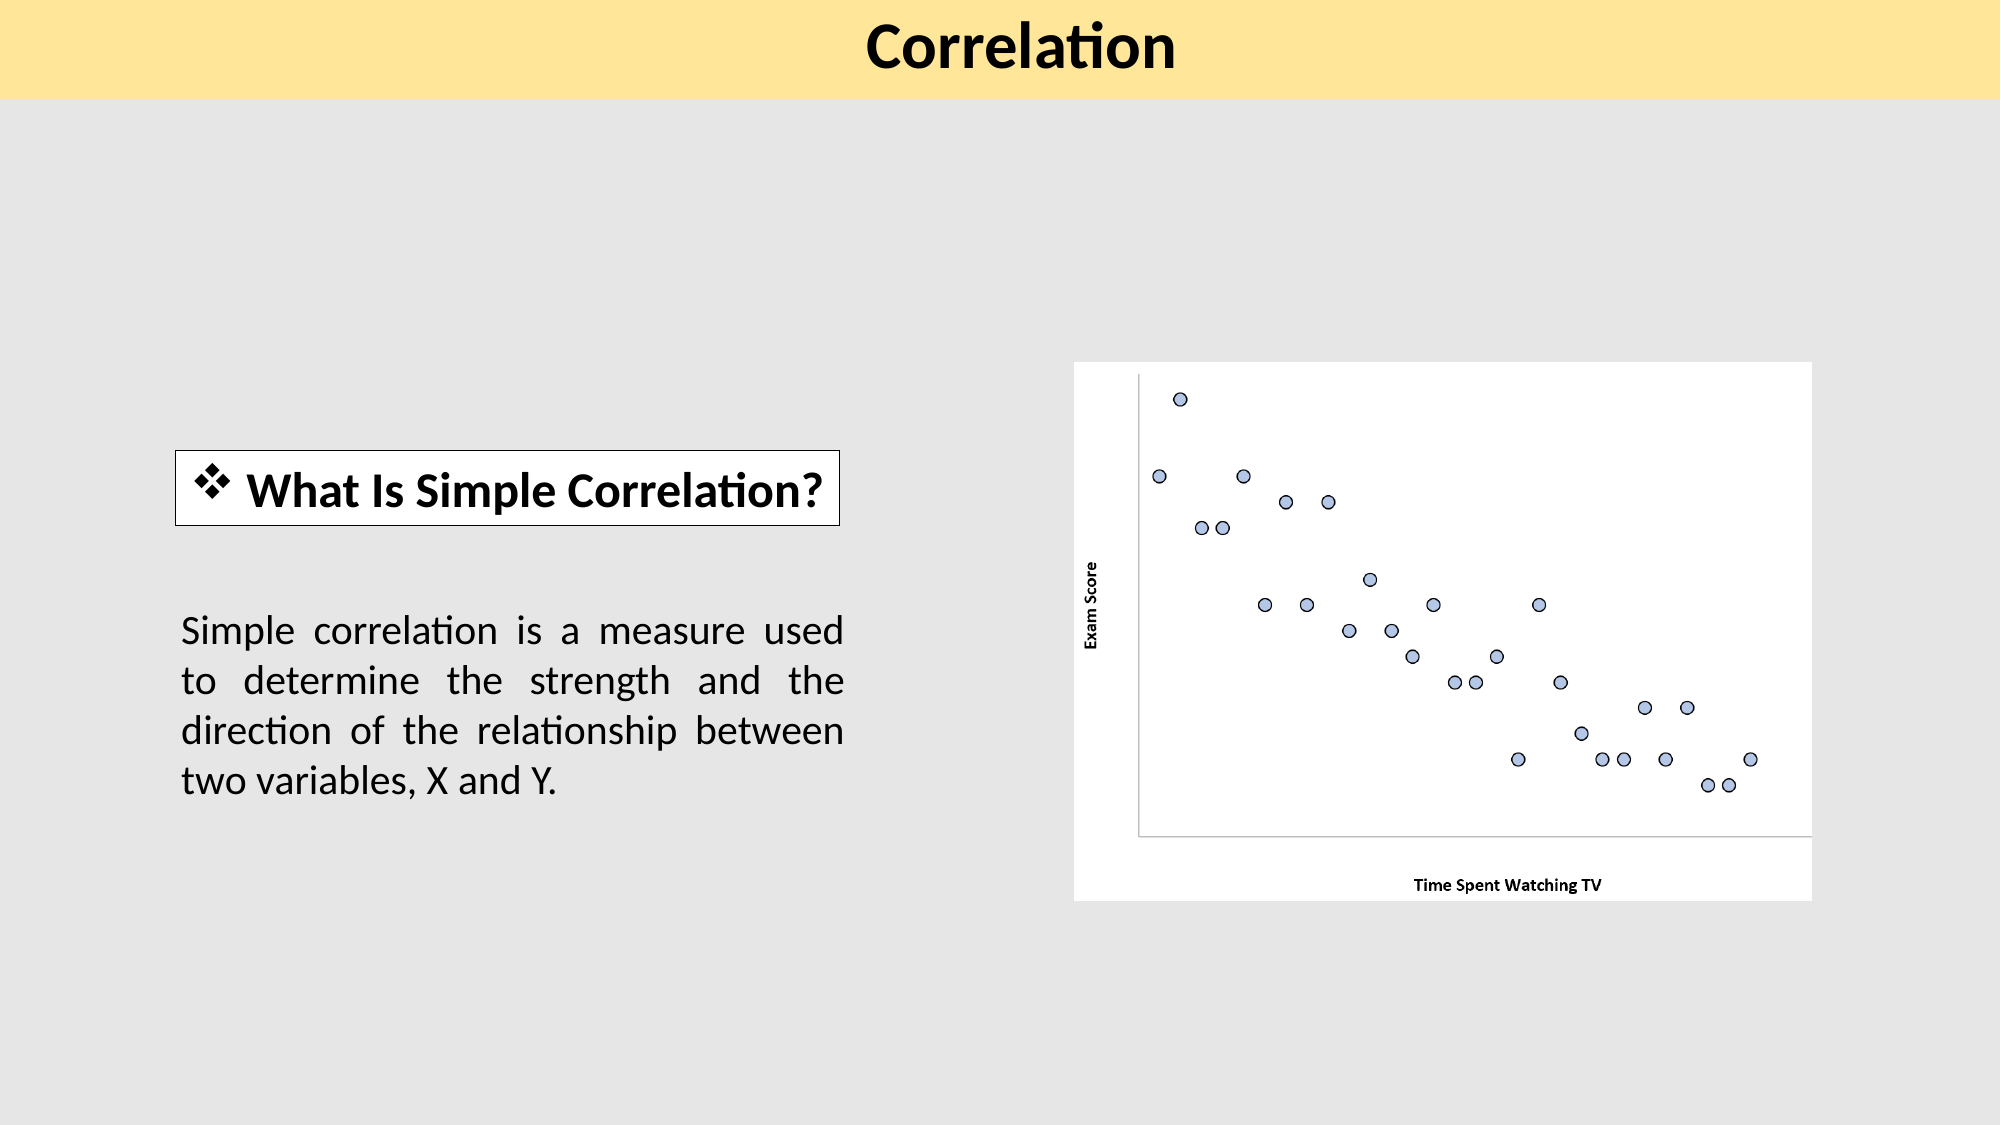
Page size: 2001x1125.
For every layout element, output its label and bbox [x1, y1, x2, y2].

text_box [166, 450, 860, 813]
text_box [0, 0, 2000, 100]
picture [1074, 362, 1812, 901]
